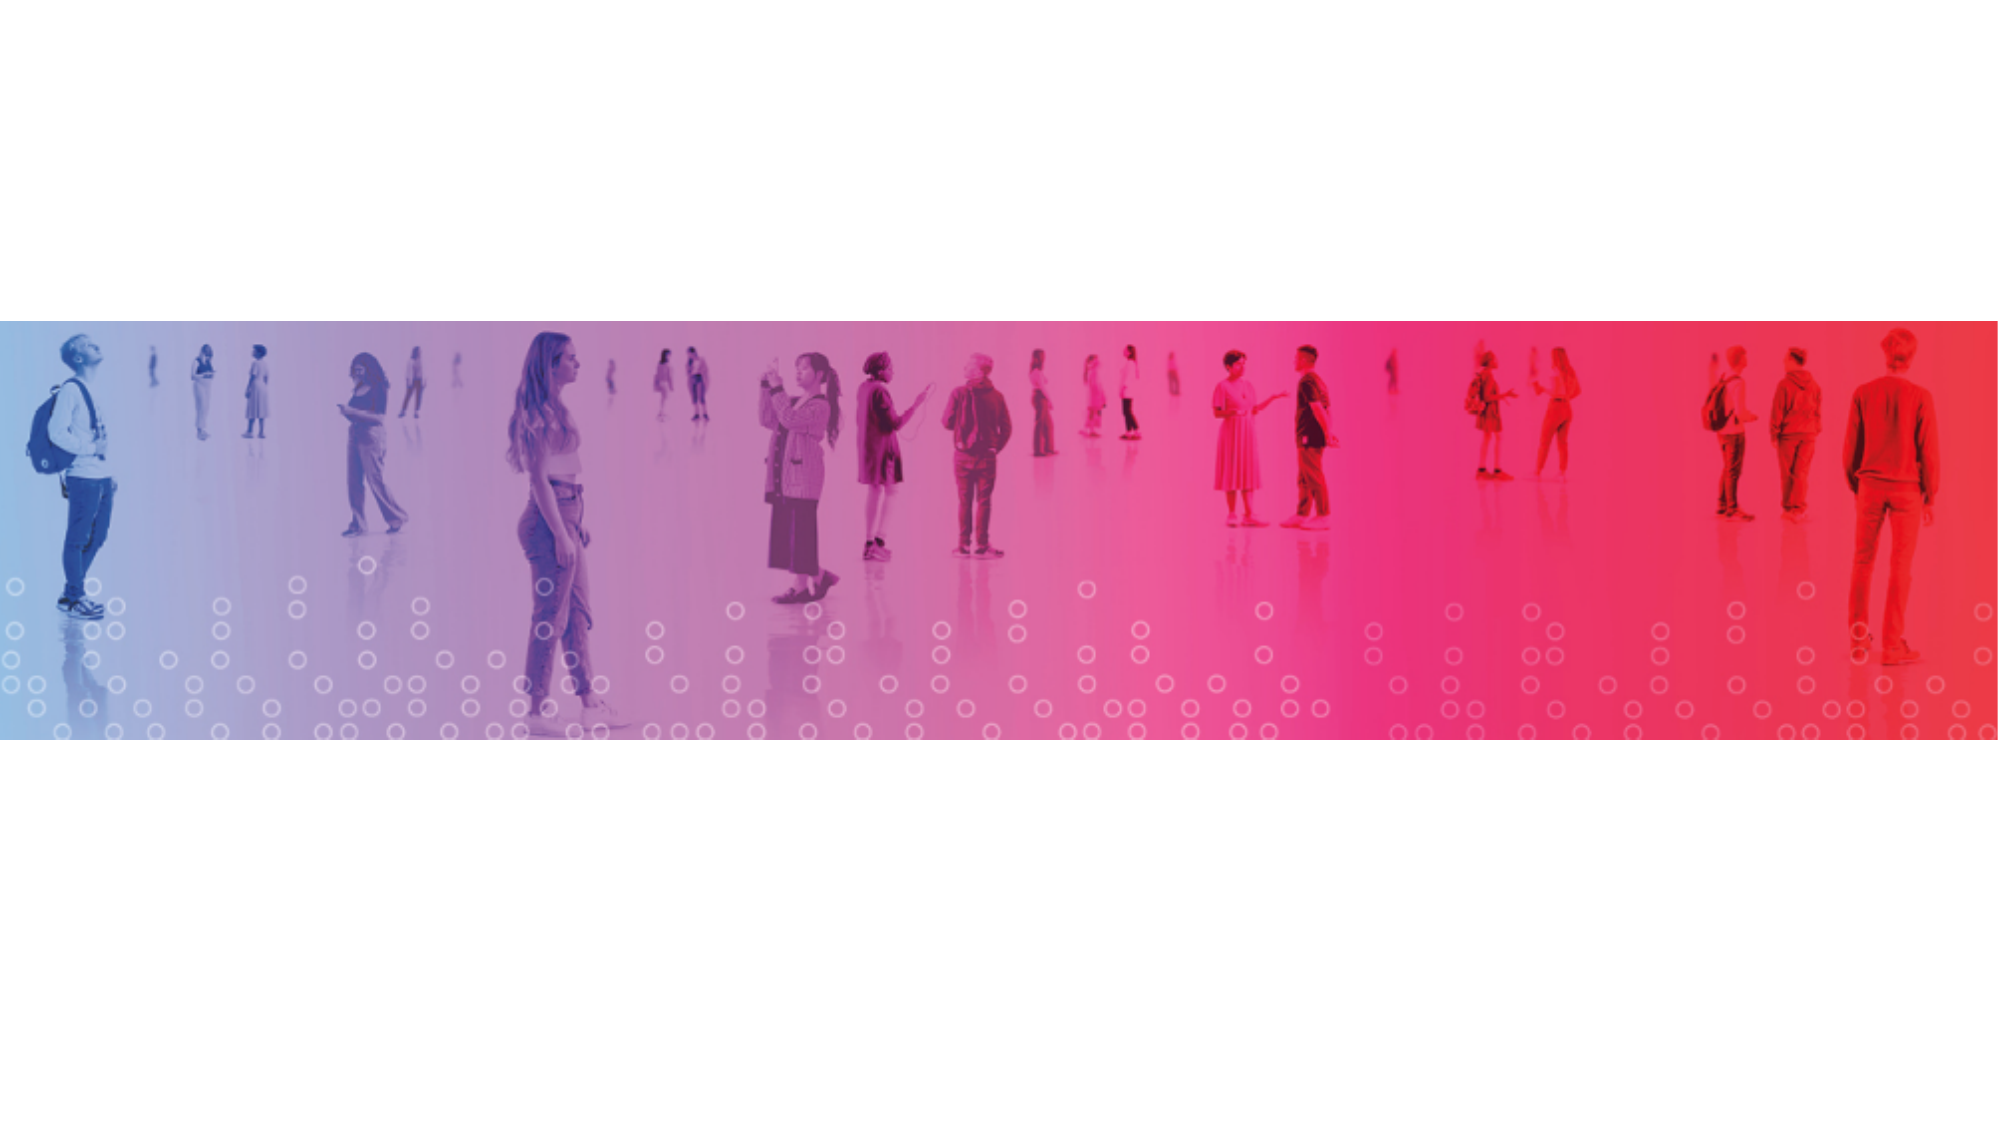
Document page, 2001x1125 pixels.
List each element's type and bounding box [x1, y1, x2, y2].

picture [0, 321, 1998, 740]
